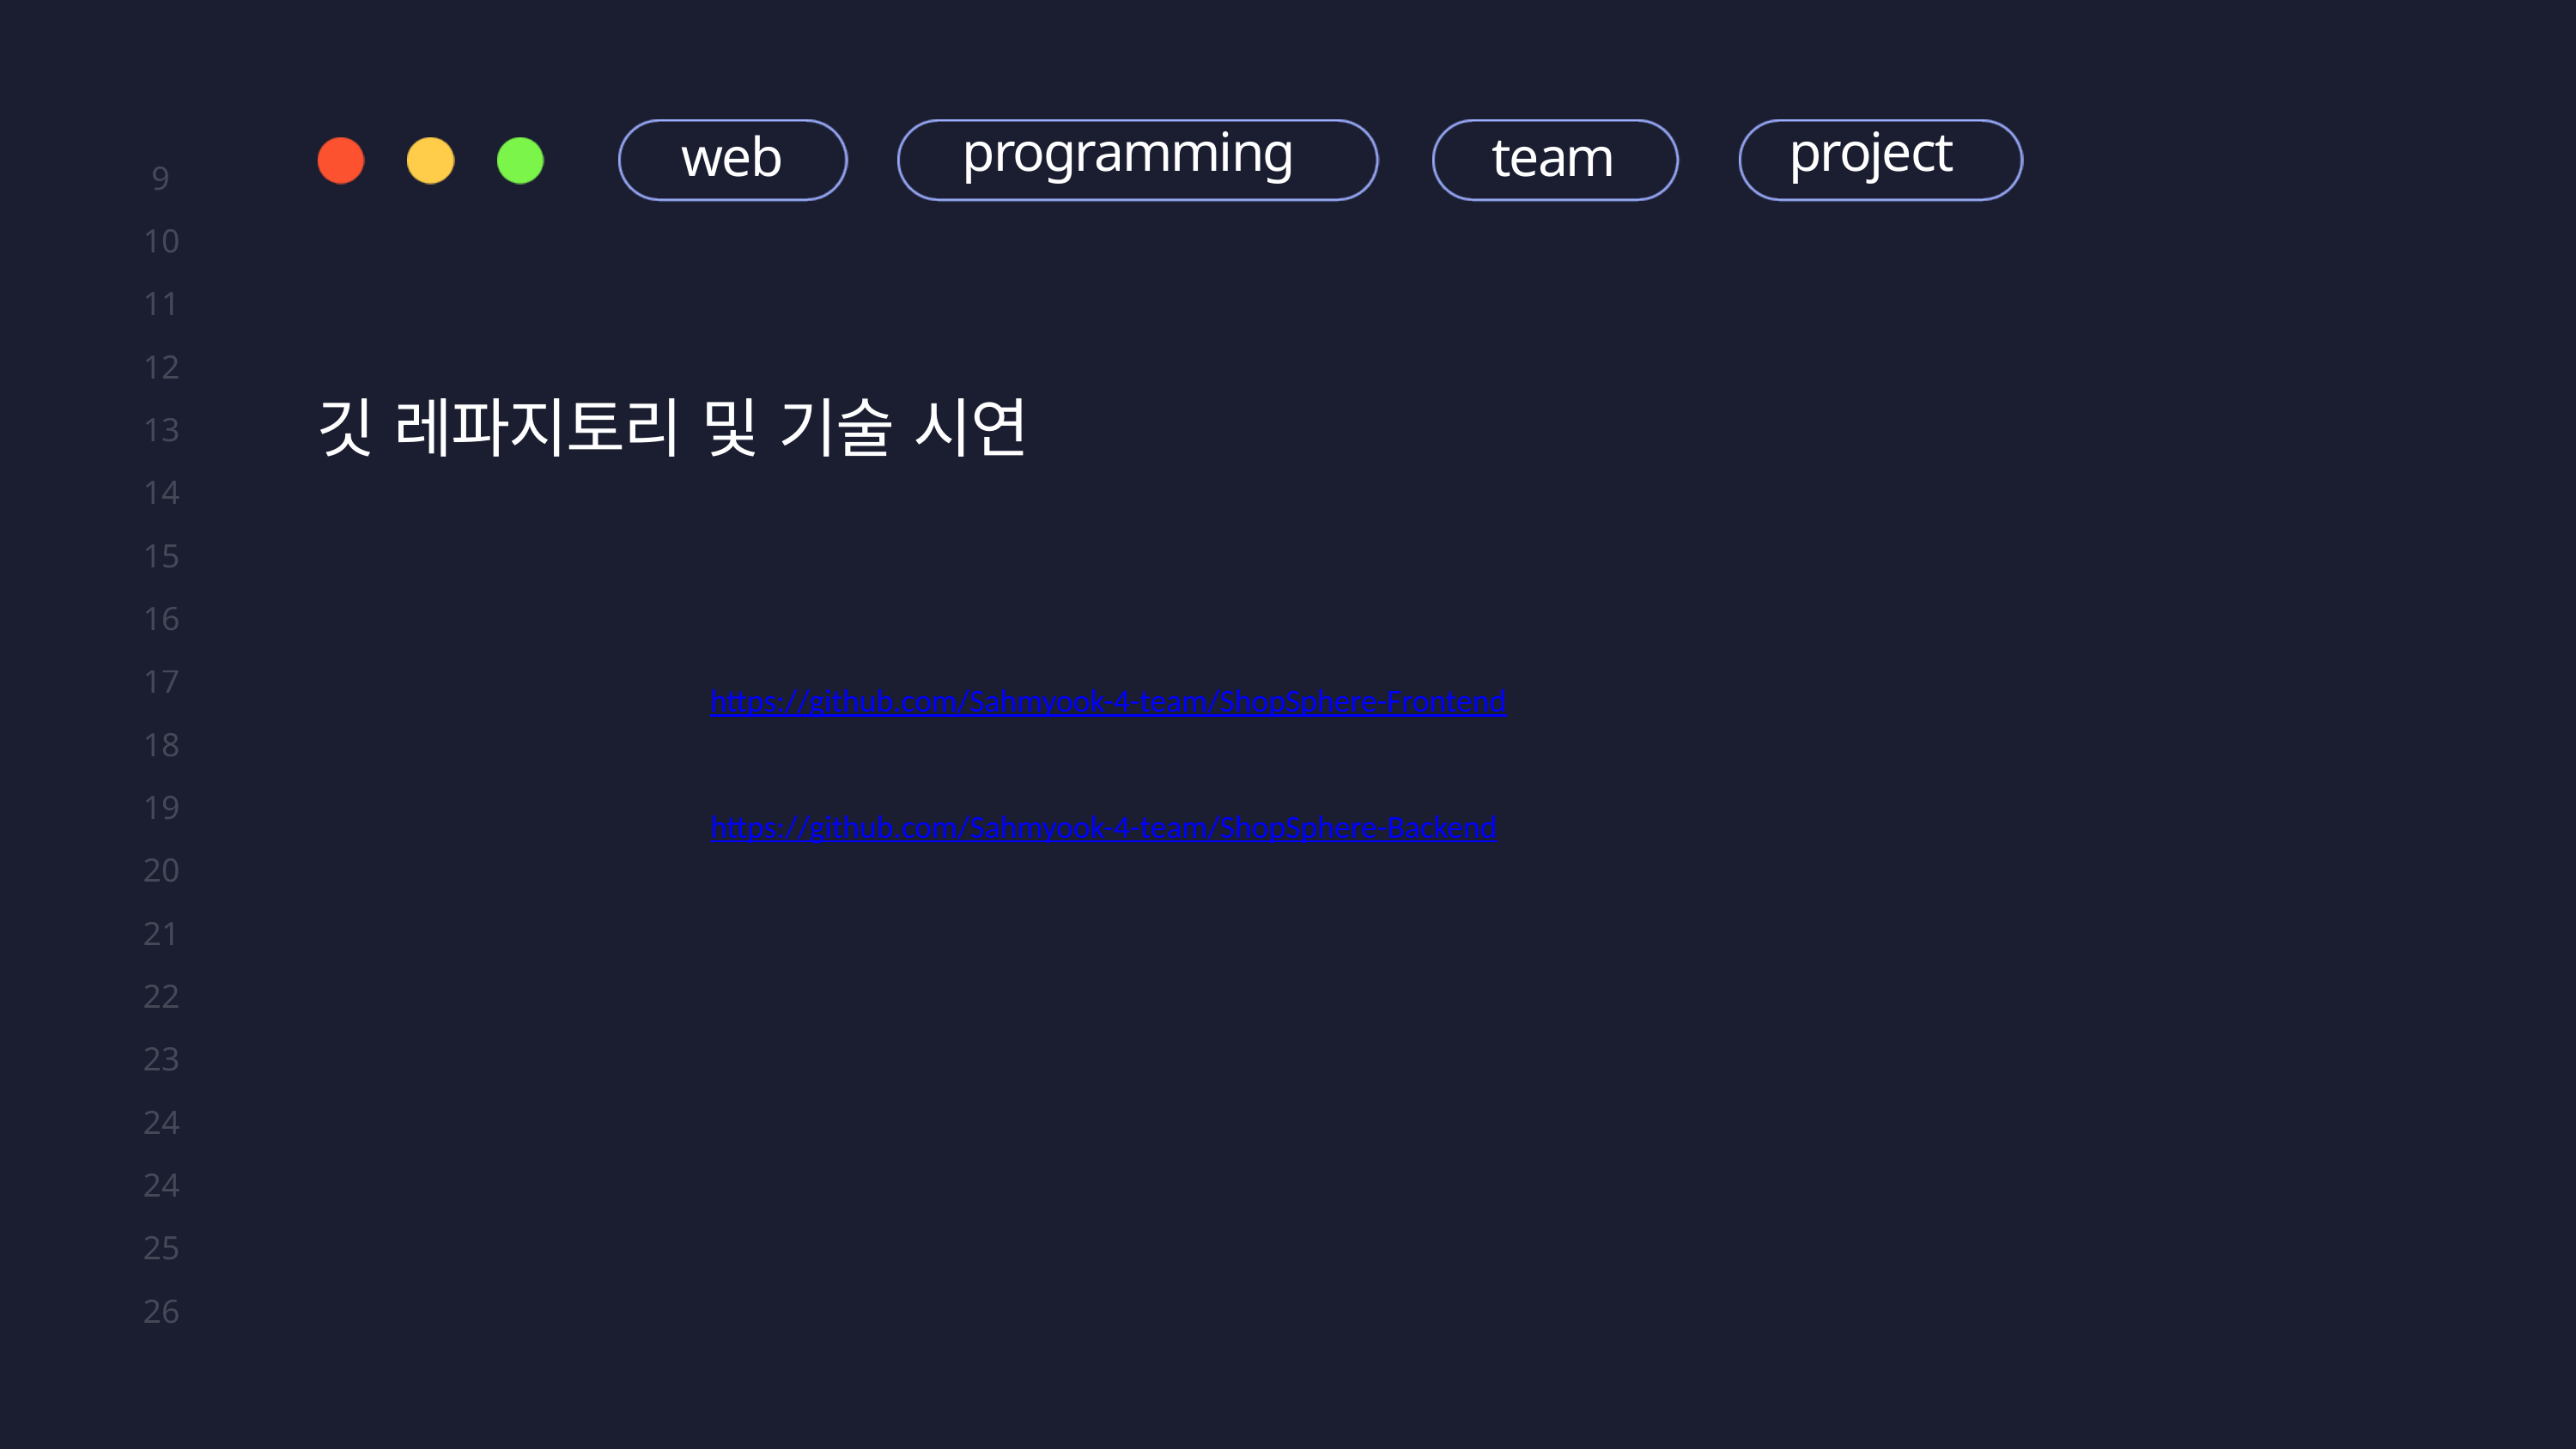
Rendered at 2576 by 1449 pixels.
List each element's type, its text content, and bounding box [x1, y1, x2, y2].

picture [318, 137, 366, 185]
picture [1738, 119, 2024, 203]
picture [496, 137, 544, 185]
picture [1432, 119, 1680, 203]
text_box https://github.com/Sahmyook-4-team/ShopSphere-Backend [697, 799, 1631, 851]
text_box 깃 레파지토리 및 기술 시연 [335, 349, 1315, 440]
picture [897, 119, 1380, 203]
text_box project [1789, 114, 2002, 118]
text_box 9 10 11 12 13 14 15 16 17 18 19 20 21 22 23 24 24 25 26 [143, 137, 335, 1325]
text_box https://github.com/Sahmyook-4-team/ShopSphere-Frontend [697, 673, 1546, 725]
text_box programming [962, 114, 1349, 118]
picture [407, 137, 455, 185]
picture [618, 119, 848, 203]
